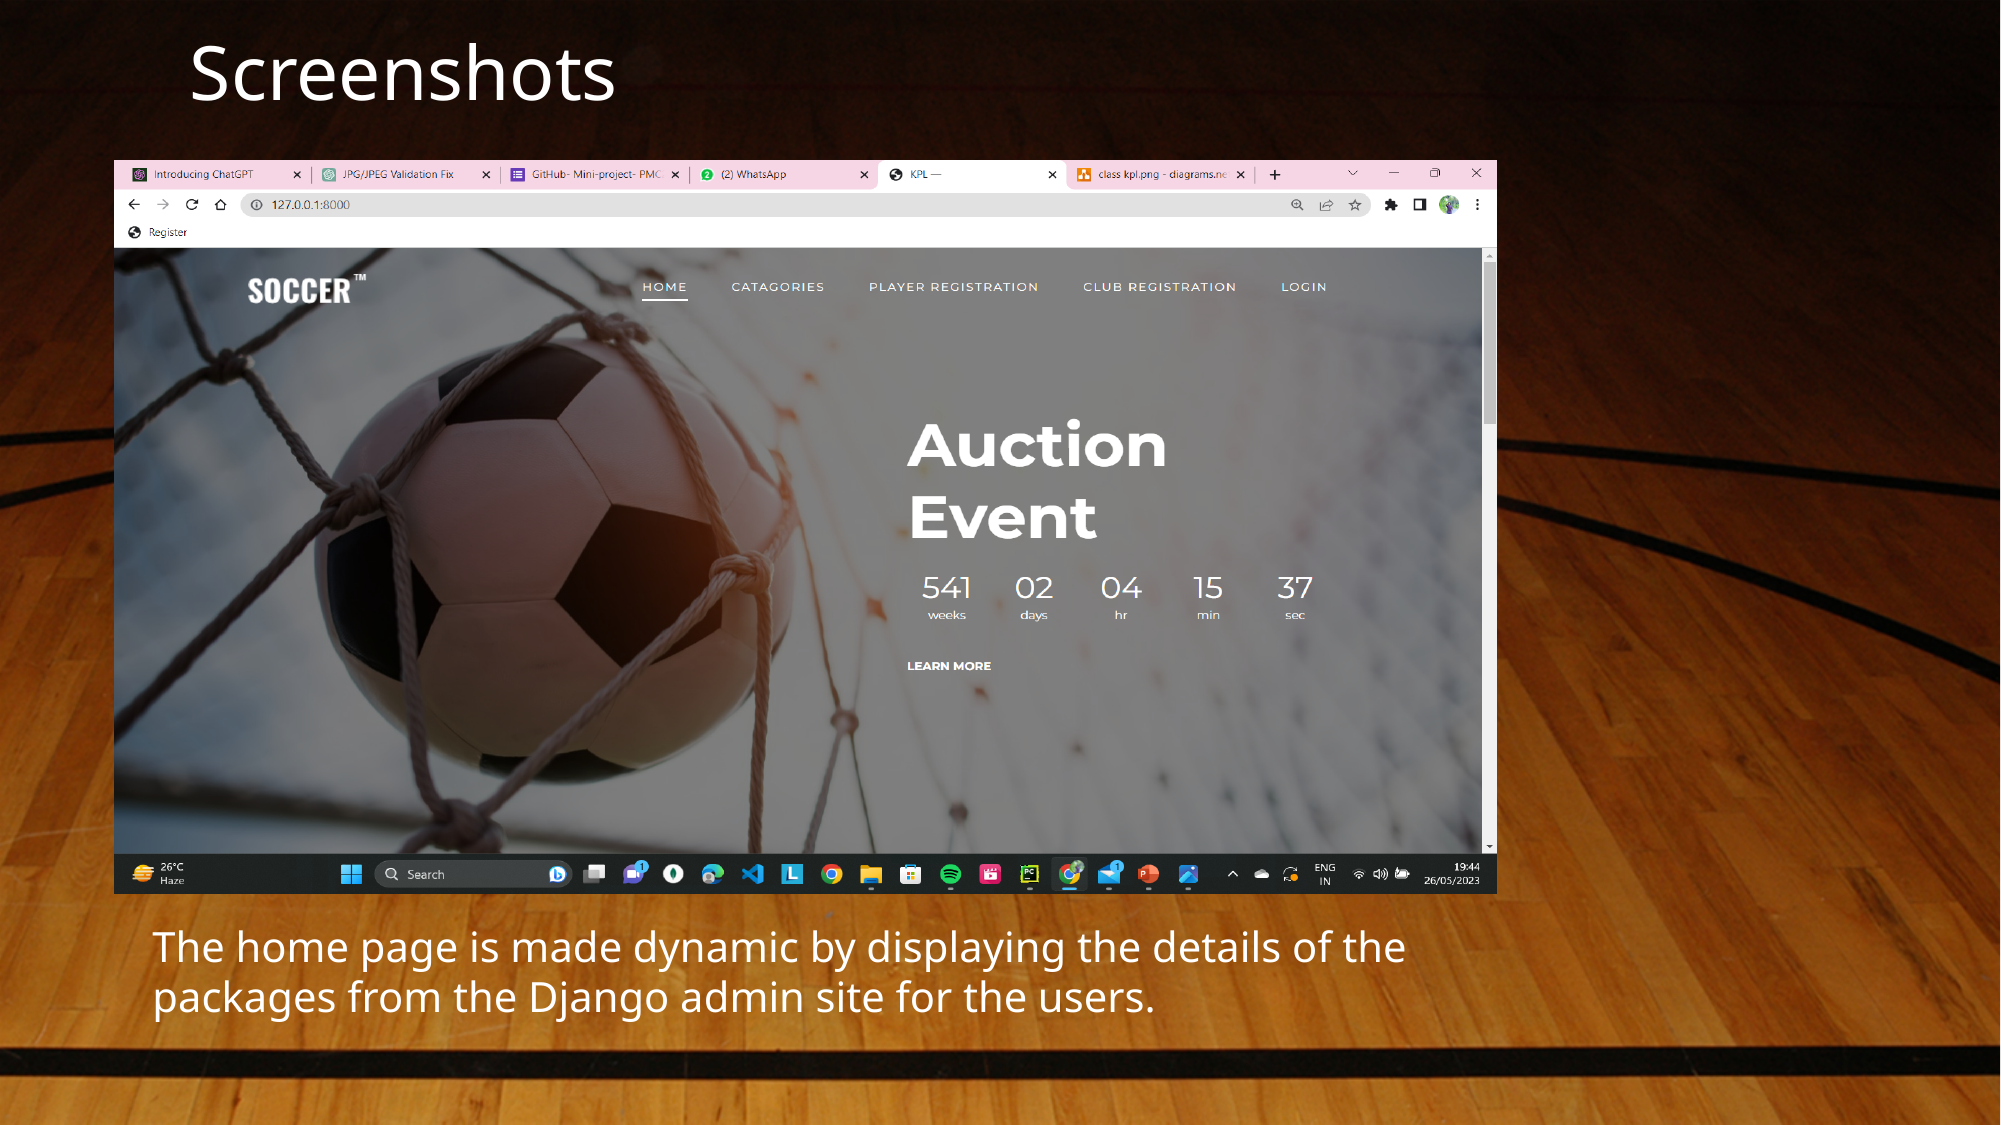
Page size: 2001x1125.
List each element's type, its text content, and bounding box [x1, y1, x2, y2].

text_box The home page is made dynamic by displaying the details of the packages from the Django admin site for the users. [137, 913, 1591, 1079]
picture [0, 0, 2001, 1125]
title Screenshots [174, 0, 1825, 124]
